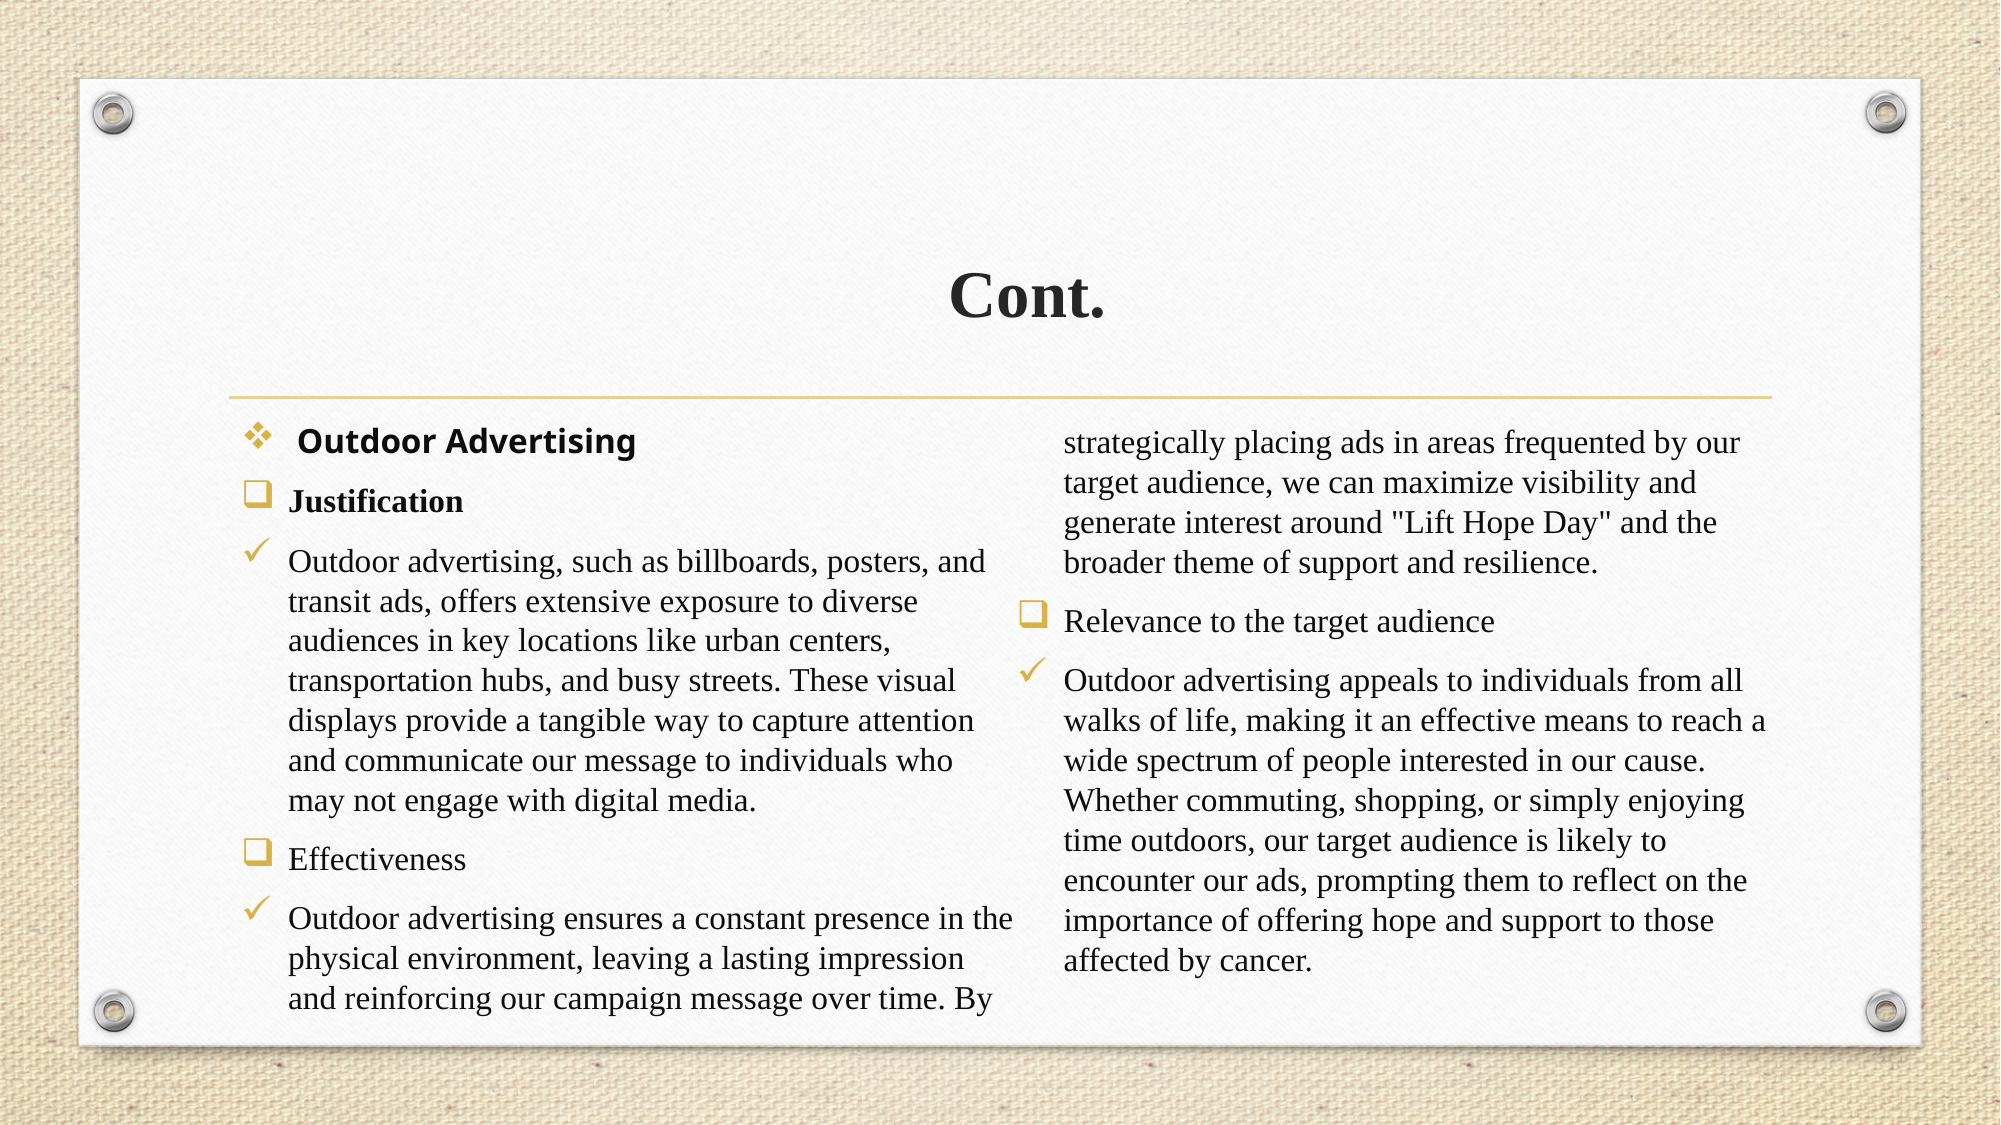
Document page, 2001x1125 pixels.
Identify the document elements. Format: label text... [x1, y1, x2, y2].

list Outdoor Advertising Justification Outdoor advertising, such as billboards, posters, and transit ads, offers extensive exposure to diverse audiences in key locations like urban centers, transportation hubs, and busy streets. These visual displays provide a tangible way to capture attention and communicate our message to individuals who may not engage with digital media. Effectiveness Outdoor advertising ensures a constant presence in the physical environment, leaving a lasting impression and reinforcing our campaign message over time. By strategically placing ads in areas frequented by our target audience, we can maximize visibility and generate interest around "Lift Hope Day" and the broader theme of support and resilience. Relevance to the target audience Outdoor advertising appeals to individuals from all walks of life, making it an effective means to reach a wide spectrum of people interested in our cause. Whether commuting, shopping, or simply enjoying time outdoors, our target audience is likely to encounter our ads, prompting them to reflect on the importance of offering hope and support to those affected by cancer. [226, 413, 1807, 1046]
title Cont. [350, 230, 1722, 352]
picture [0, 0, 2001, 1125]
